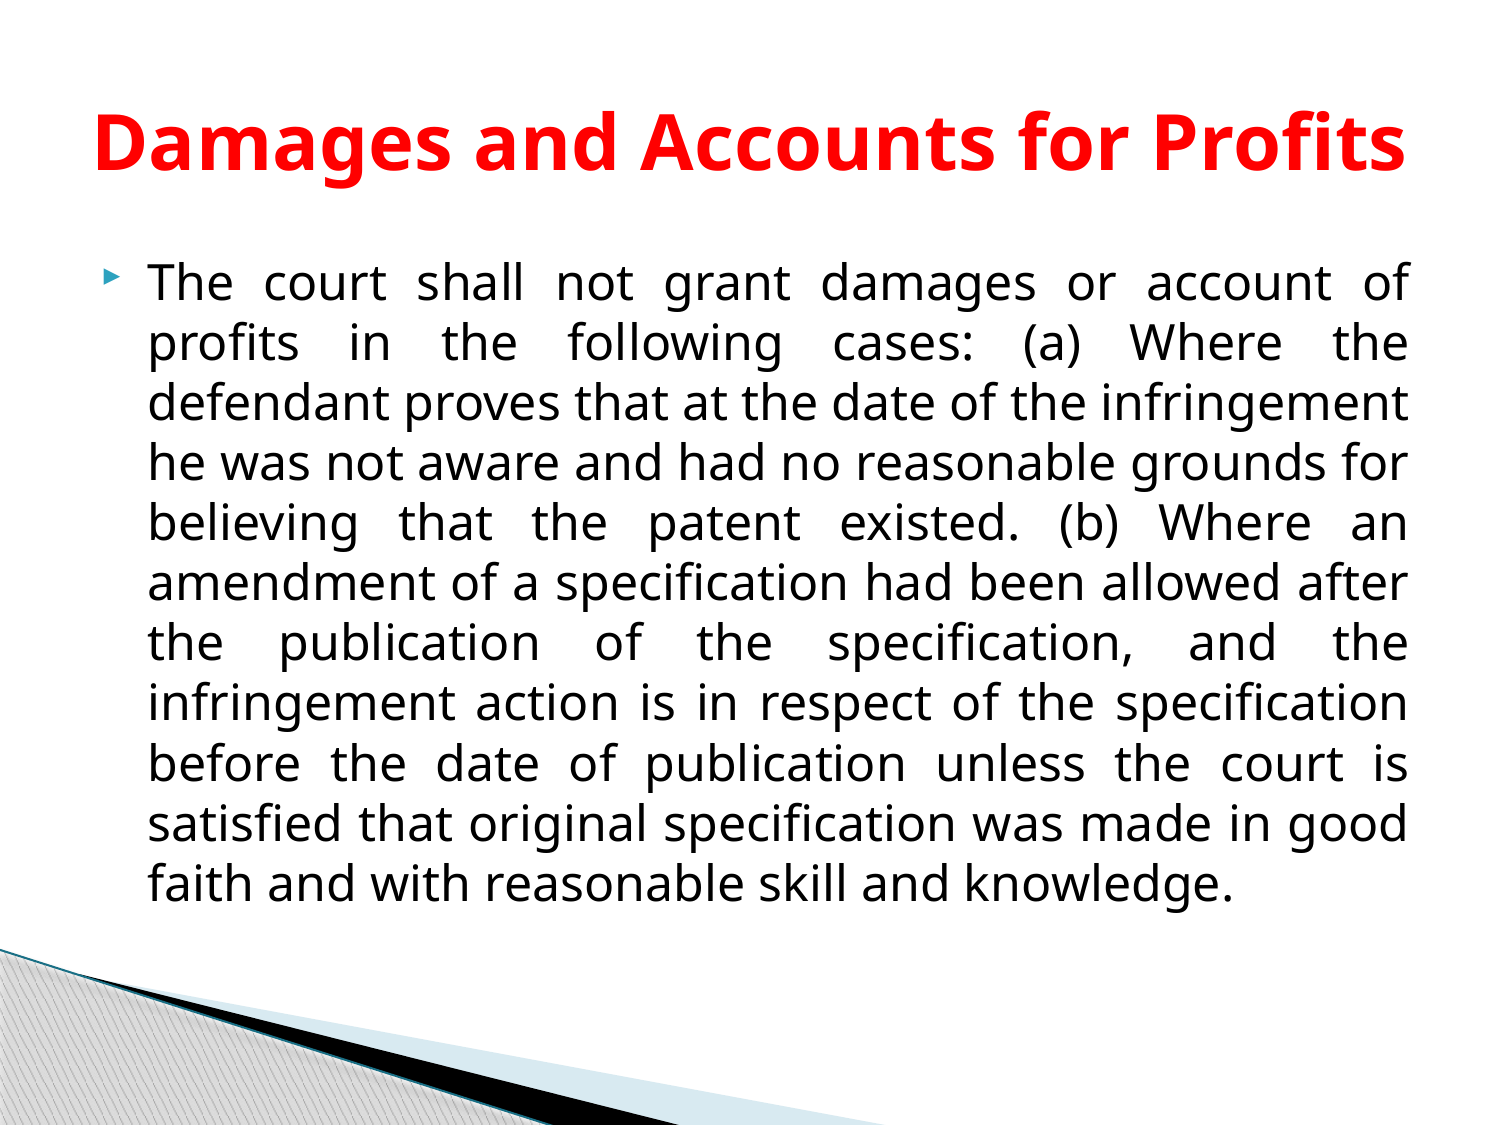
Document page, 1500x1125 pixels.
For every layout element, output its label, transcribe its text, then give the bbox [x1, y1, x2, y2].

title Damages and Accounts for Profits [75, 45, 1425, 233]
list The court shall not grant damages or account of profits in the following cases: (a) Where the defendant proves that at the date of the infringement he was not aware and had no reasonable grounds for believing that the patent existed. (b) Where an amendment of a specification had been allowed after the publication of the specification, and the infringement action is in respect of the specification before the date of publication unless the court is satisfied that original specification was made in good faith and with reasonable skill and knowledge. [75, 243, 1425, 986]
